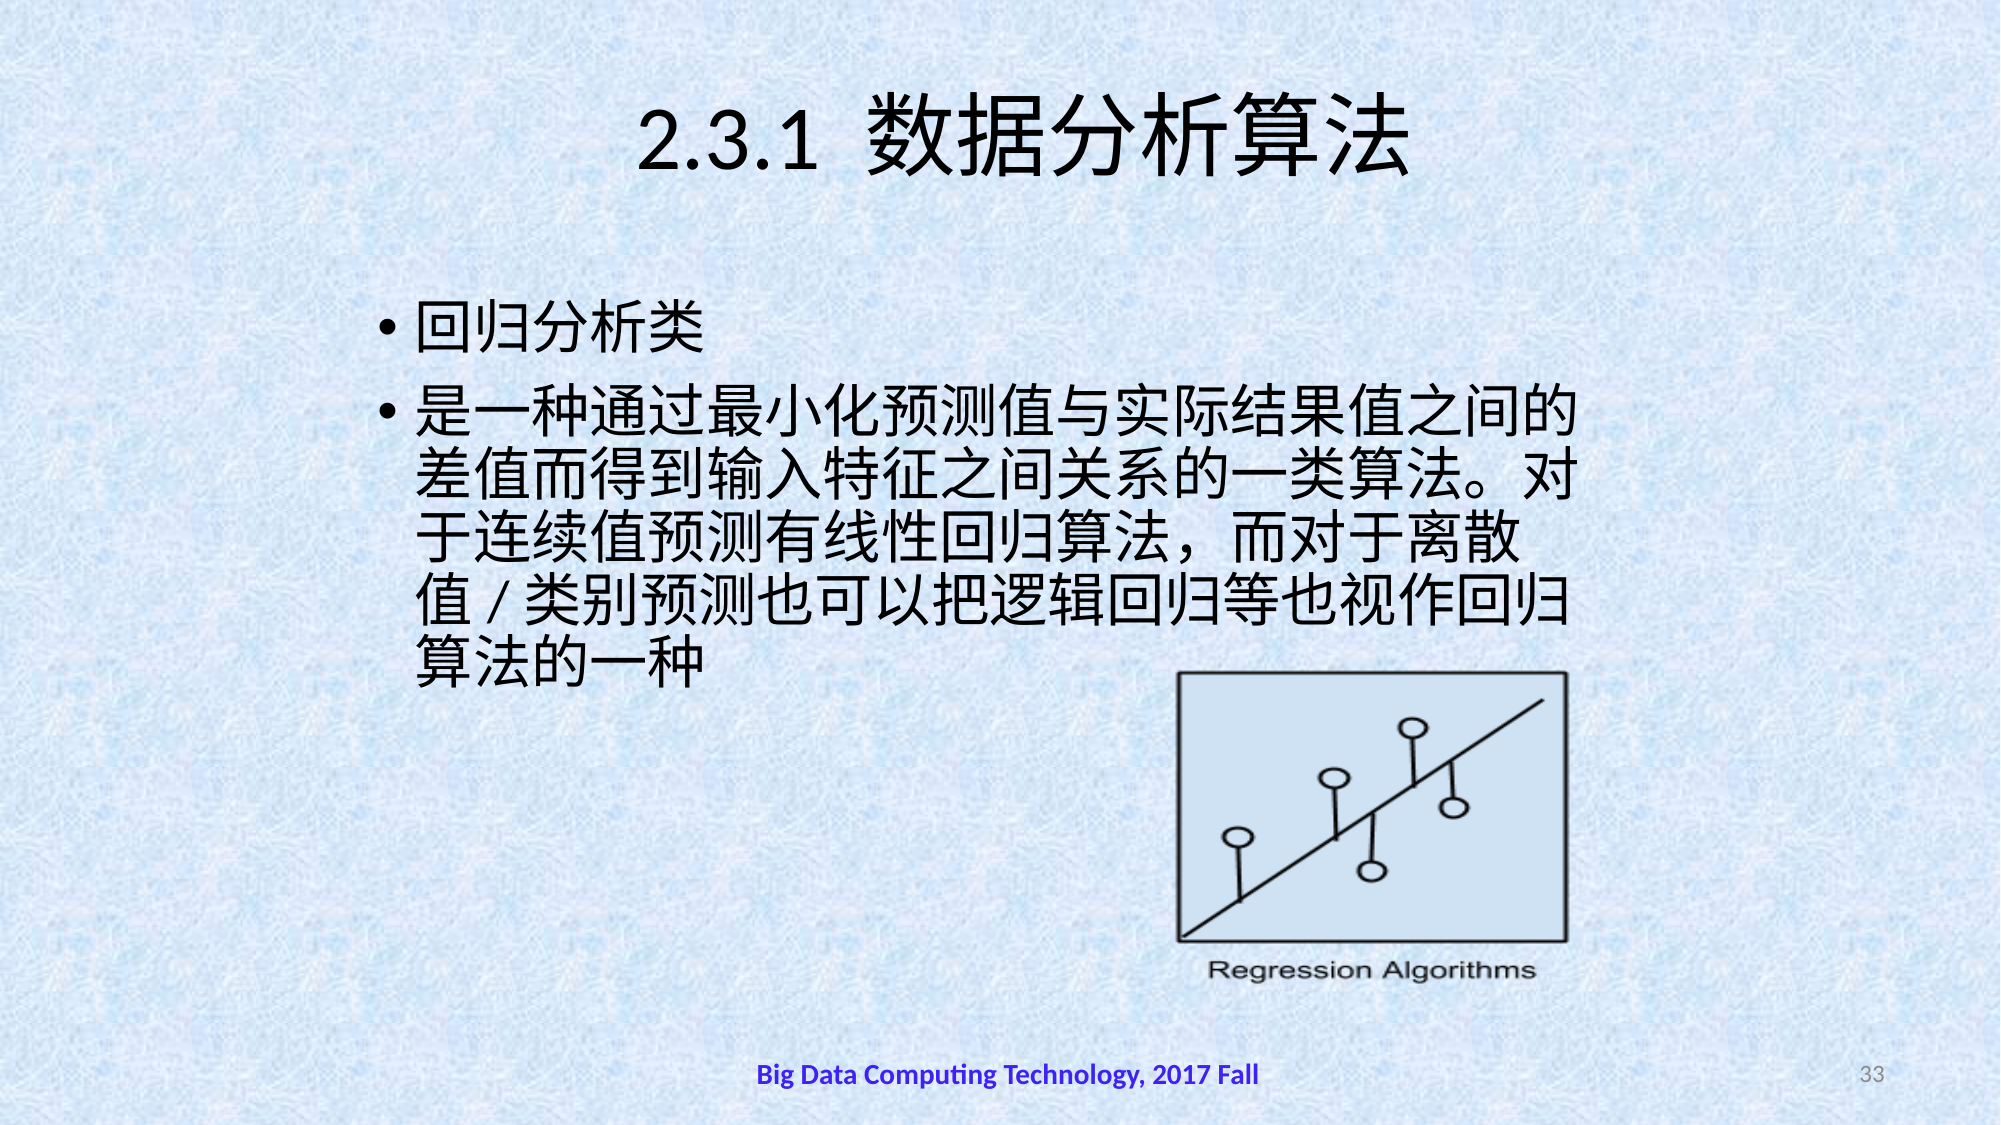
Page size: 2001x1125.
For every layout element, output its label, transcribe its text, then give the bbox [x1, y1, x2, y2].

picture [0, 0, 2001, 1125]
text_box 回归分析类 是一种通过最小化预测值与实际结果值之间的差值而得到输入特征之间关系的一类算法。对于连续值预测有线性回归算法，而对于离散值/类别预测也可以把逻辑回归等也视作回归算法的一种 [362, 291, 1638, 975]
footer Big Data Computing Technology, 2017 Fall [633, 1042, 1384, 1103]
text_box 2.3.1 数据分析算法 [349, 70, 1700, 258]
slide_number 33 [1433, 1042, 1900, 1103]
